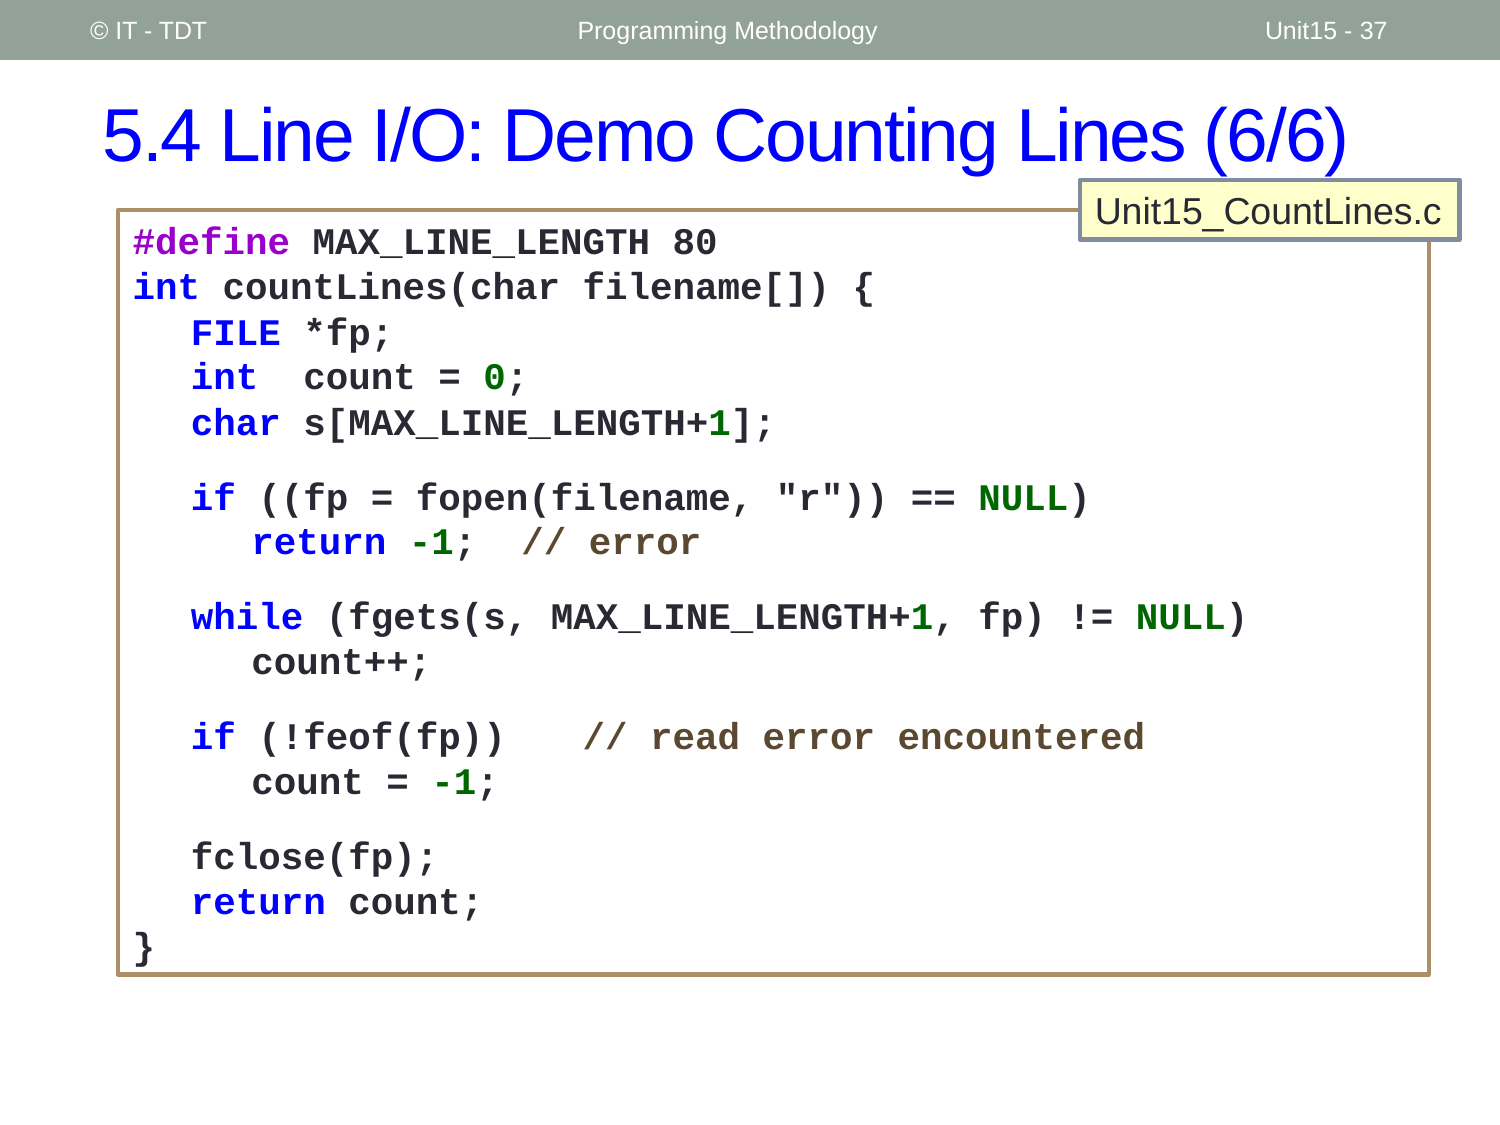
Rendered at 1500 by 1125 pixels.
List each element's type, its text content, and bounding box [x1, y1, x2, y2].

slide_number Unit15 - 37 [1250, 3, 1425, 57]
title 5.4 Line I/O: Demo Counting Lines (6/6) [87, 62, 1463, 200]
text_box Unit15_CountLines.c [1078, 178, 1462, 242]
footer Programming Methodology [562, 3, 1238, 57]
text_box #define MAX_LINE_LENGTH 80 int countLines(char filename[]) { FILE *fp; int count = 0; char s[MAX_LINE_LENGTH+1]; if ((fp = fopen(filename, "r")) == NULL) return -1; // error while (fgets(s, MAX_LINE_LENGTH+1, fp) != NULL) count++; if (!feof(fp)) // read error encountered count = -1; fclose(fp); return count; } [116, 208, 1431, 977]
slide_number © IT - TDT [75, 3, 550, 57]
